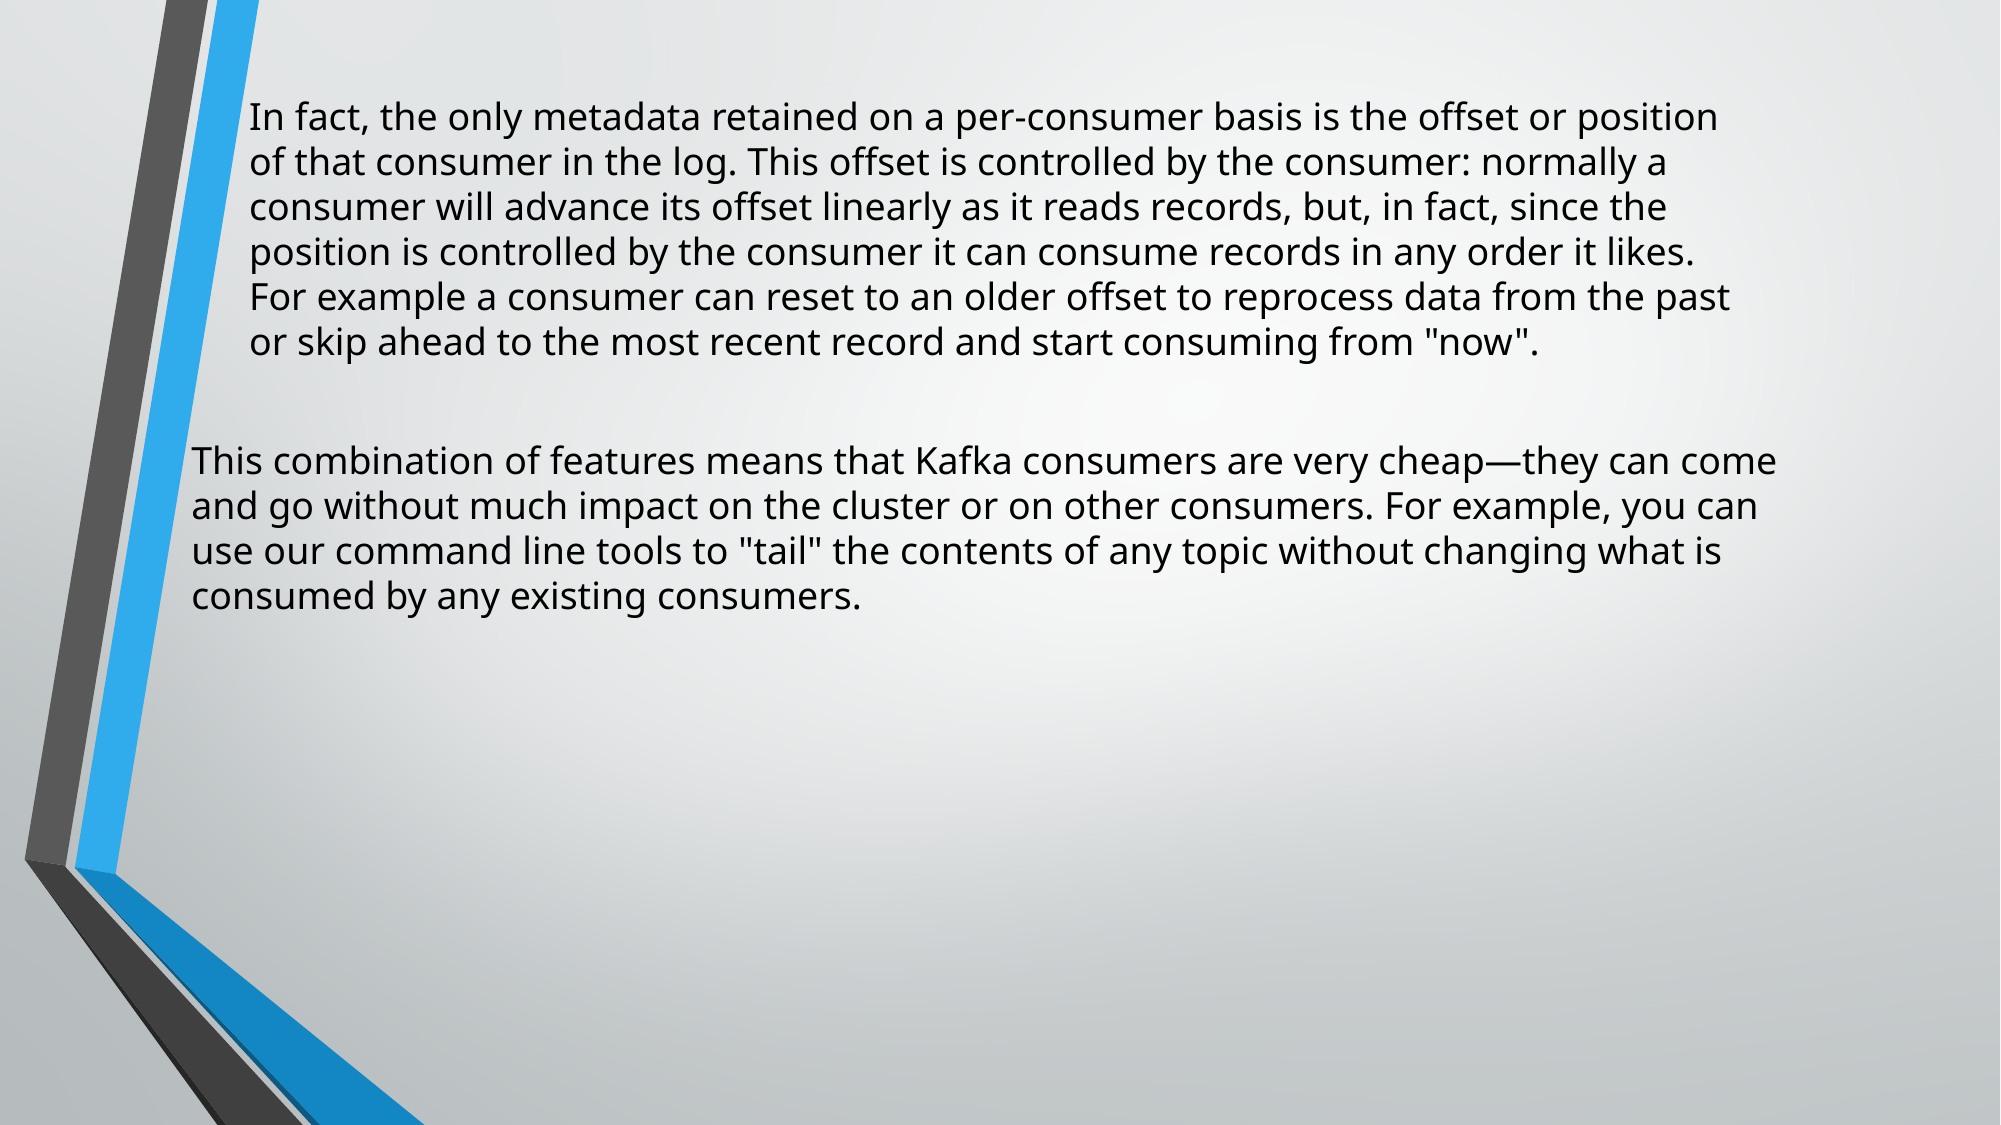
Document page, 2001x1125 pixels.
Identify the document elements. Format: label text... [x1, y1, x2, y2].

text_box This combination of features means that Kafka consumers are very cheap—they can come and go without much impact on the cluster or on other consumers. For example, you can use our command line tools to "tail" the contents of any topic without changing what is consumed by any existing consumers. [176, 430, 1844, 625]
text_box In fact, the only metadata retained on a per-consumer basis is the offset or position of that consumer in the log. This offset is controlled by the consumer: normally a consumer will advance its offset linearly as it reads records, but, in fact, since the position is controlled by the consumer it can consume records in any order it likes. For example a consumer can reset to an older offset to reprocess data from the past or skip ahead to the most recent record and start consuming from "now". [234, 85, 1766, 371]
